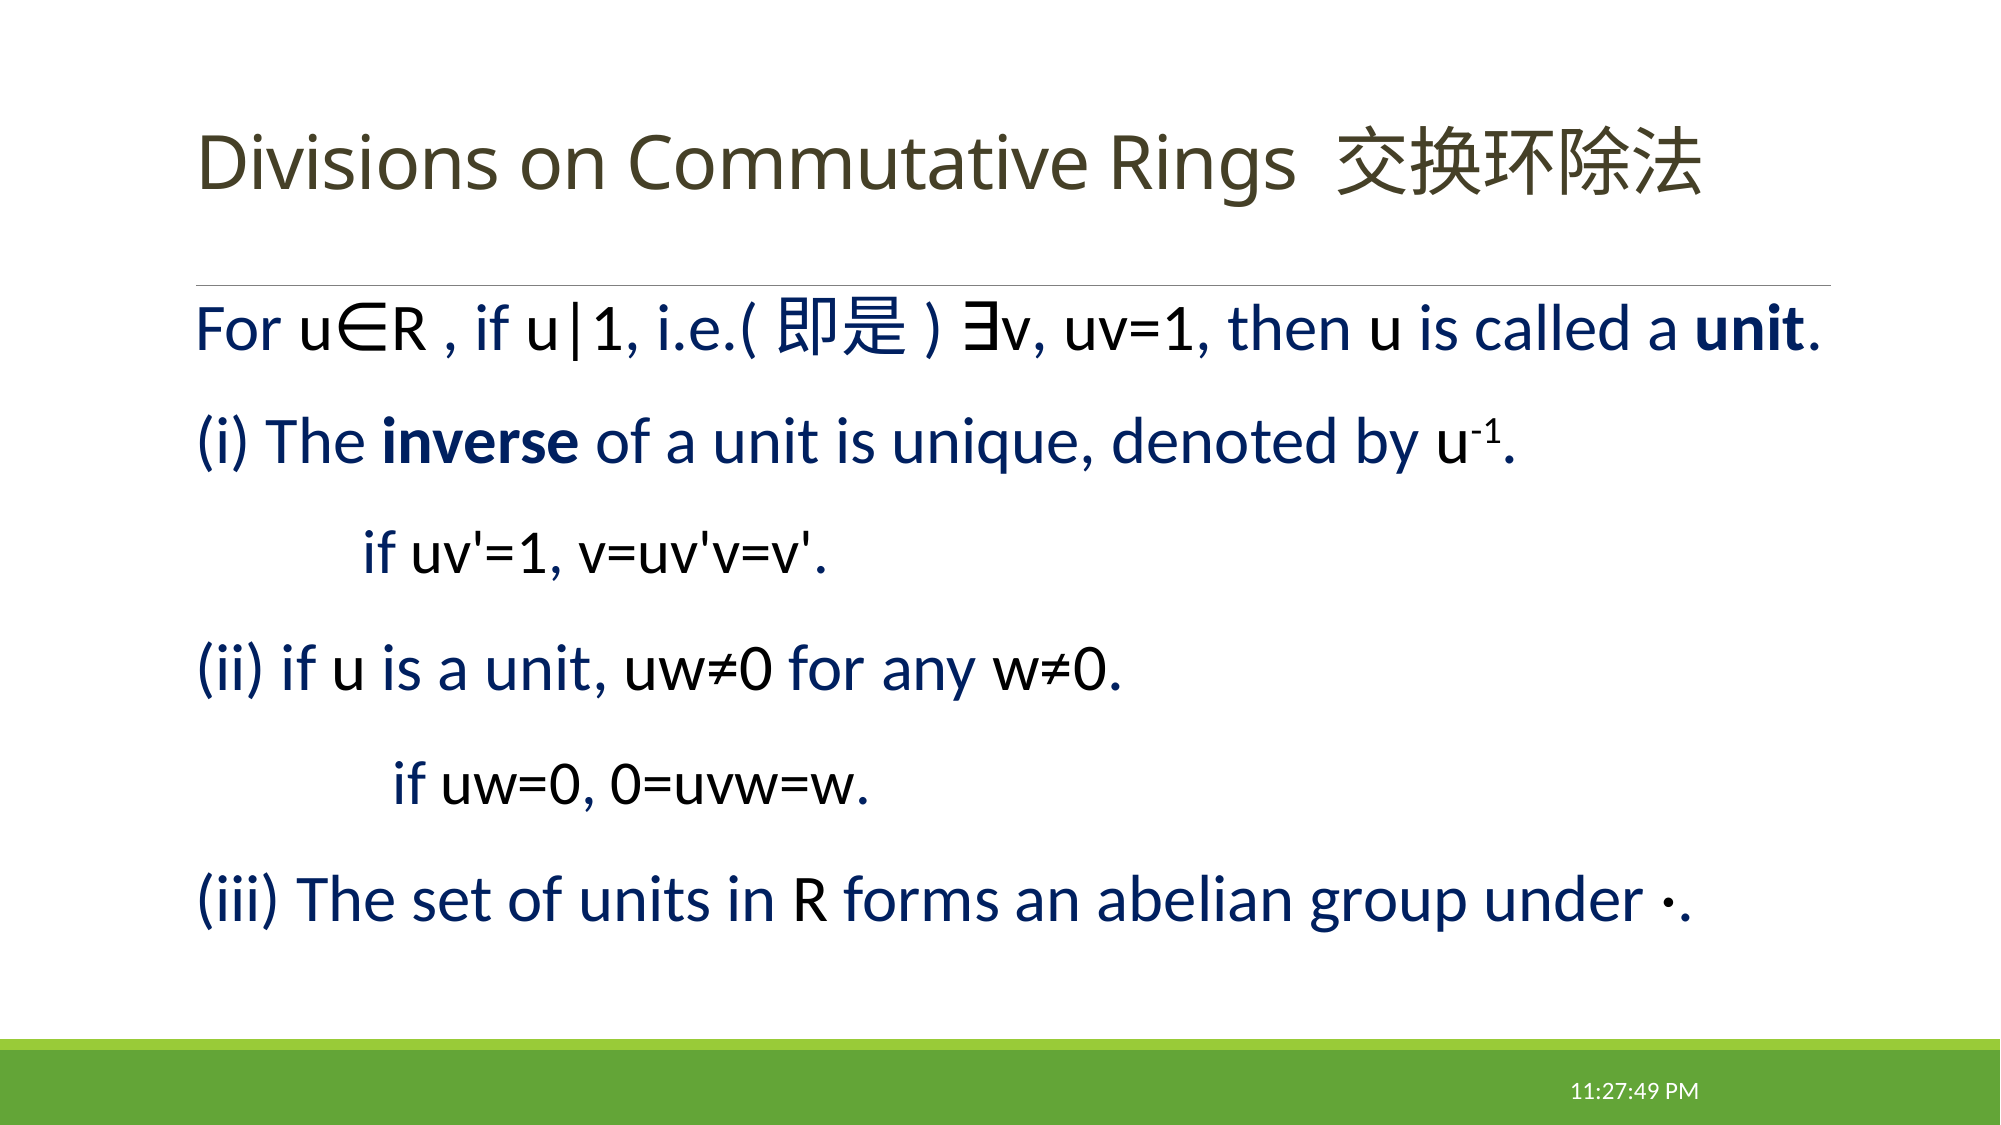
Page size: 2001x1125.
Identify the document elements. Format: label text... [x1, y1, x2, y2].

title Divisions on Commutative Rings 交换环除法 [180, 47, 1830, 213]
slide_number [1554, 1059, 1961, 1120]
list For u∈R , if u|1, i.e.(即是) ∃v, uv=1, then u is called a unit. (i) The inverse of a unit is unique, denoted by u-1. if uv'=1, v=uv'v=v'. (ii) if u is a unit, uw≠0 for any w≠0. if uw=0, 0=uvw=w. (iii) The set of units in R forms an abelian group under ·. [180, 284, 1830, 1038]
